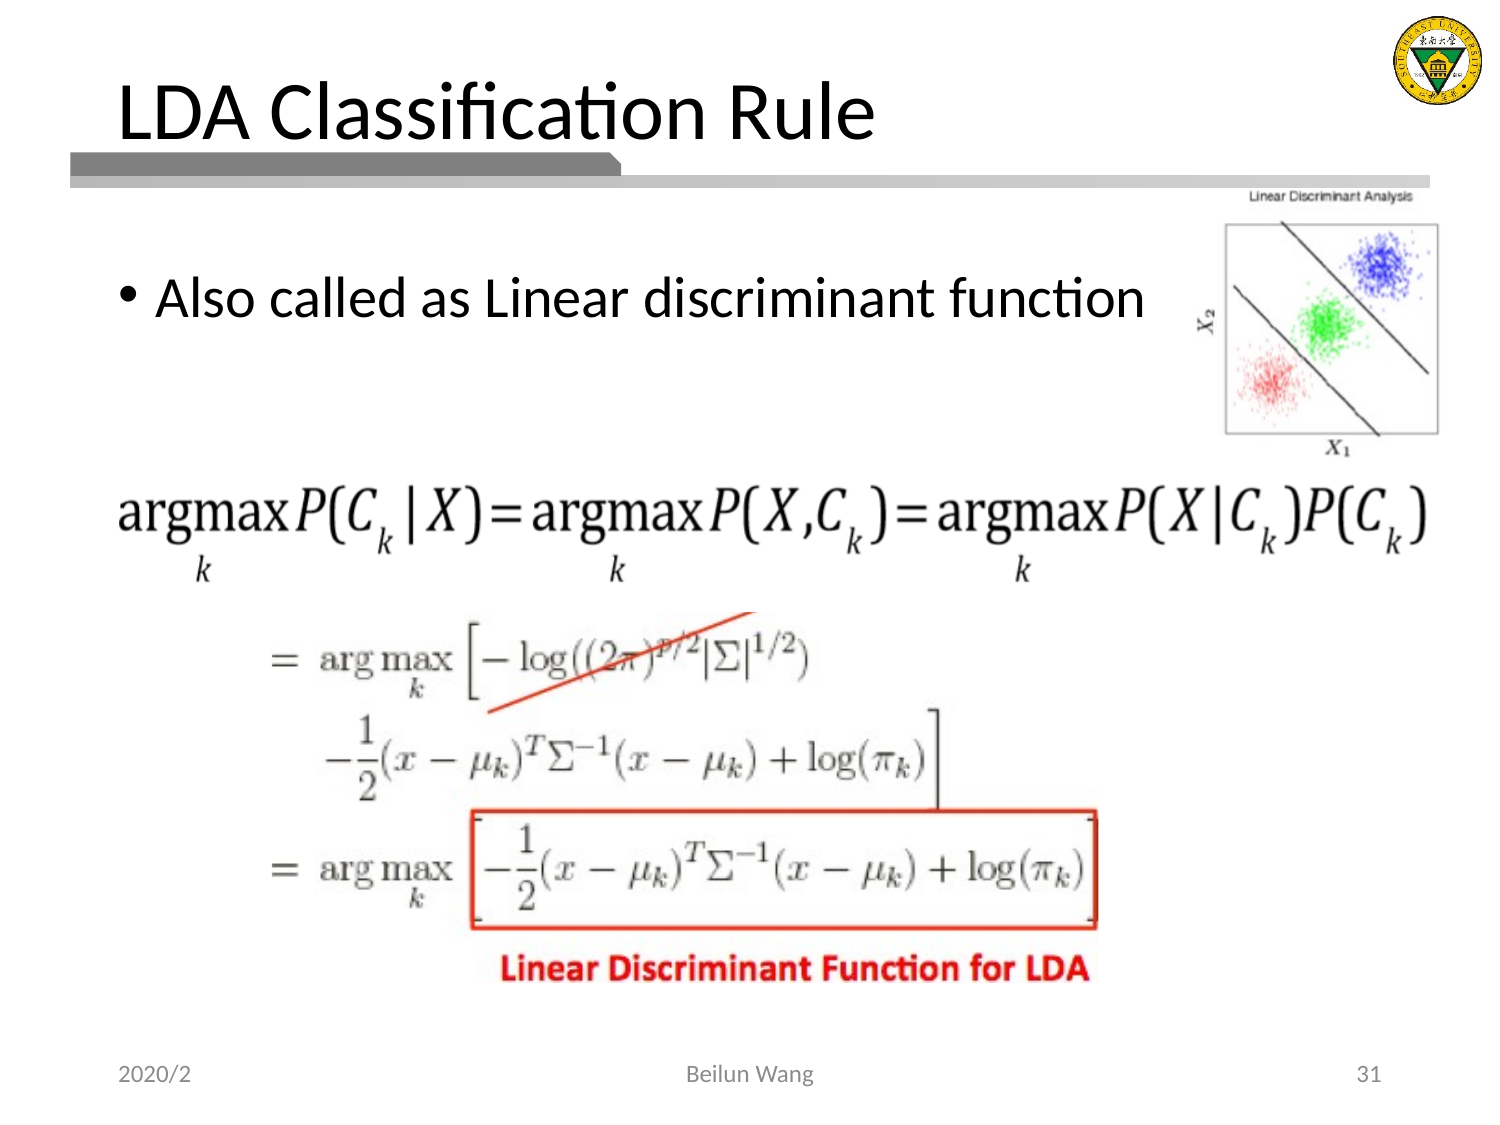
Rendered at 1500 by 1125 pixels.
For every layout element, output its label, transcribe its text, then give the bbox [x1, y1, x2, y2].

picture [1393, 16, 1482, 105]
footer Beilun Wang [496, 1042, 1004, 1103]
text_box [1196, 190, 1441, 457]
title LDA Classification Rule [103, 59, 1361, 156]
slide_number 31 [1059, 1042, 1397, 1103]
list Also called as Linear discriminant function [103, 264, 1196, 457]
list Also called as Linear discriminant function [103, 607, 1397, 1014]
slide_number 2020/2 [103, 1042, 441, 1103]
picture [103, 457, 1452, 607]
text_box [271, 612, 1099, 983]
